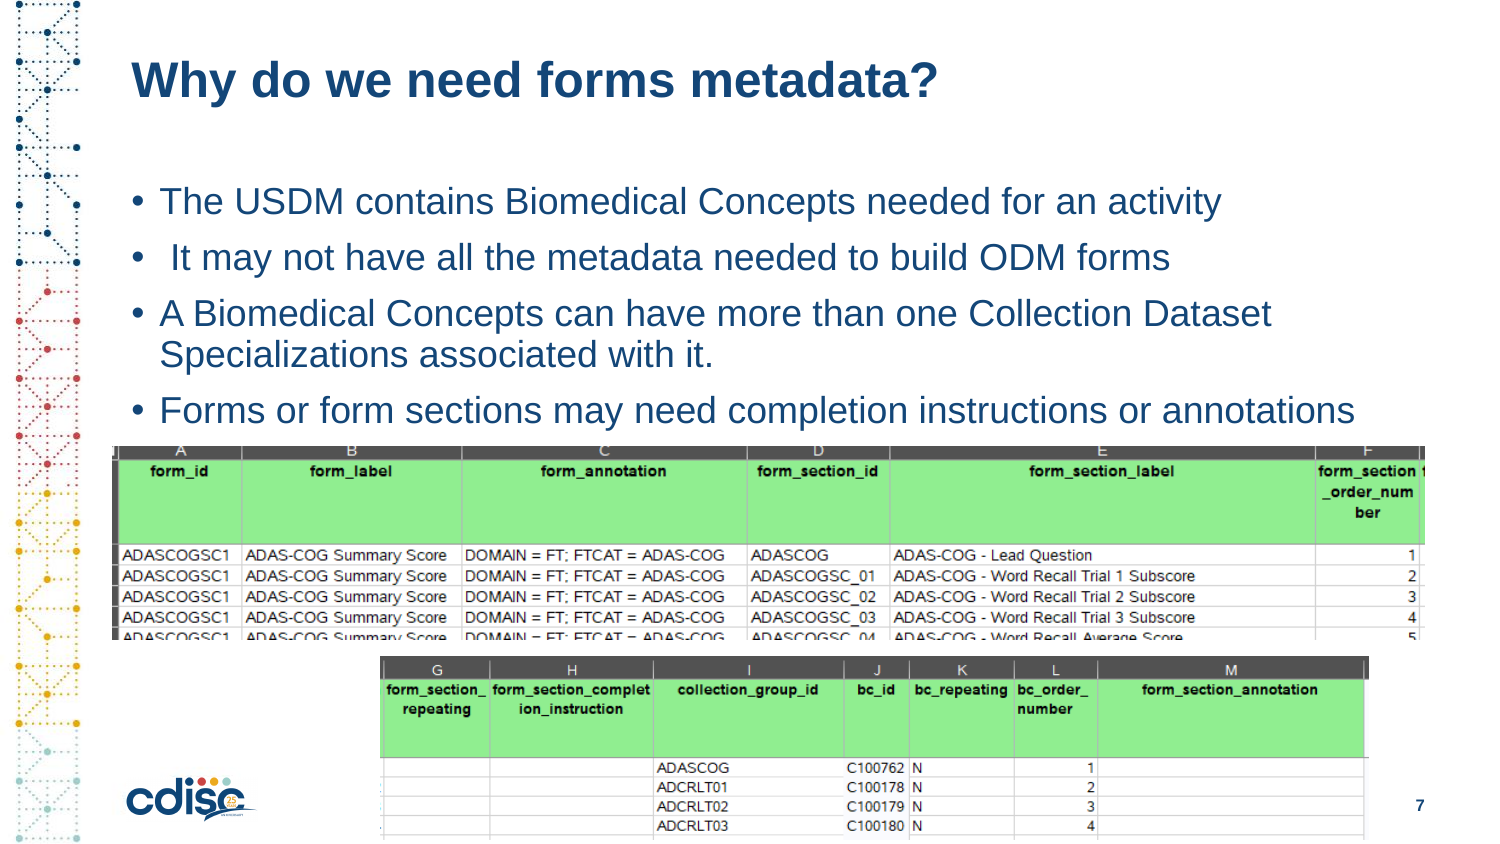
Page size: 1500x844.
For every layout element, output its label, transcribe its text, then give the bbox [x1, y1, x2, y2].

picture [0, 0, 1500, 844]
list The USDM contains Biomedical Concepts needed for an activity It may not have all the metadata needed to build ODM forms A Biomedical Concepts can have more than one Collection Dataset Specializations associated with it. Forms or form sections may need completion instructions or annotations [131, 182, 1426, 760]
title Why do we need forms metadata? [131, 0, 1426, 164]
slide_number 7 [1374, 782, 1425, 827]
